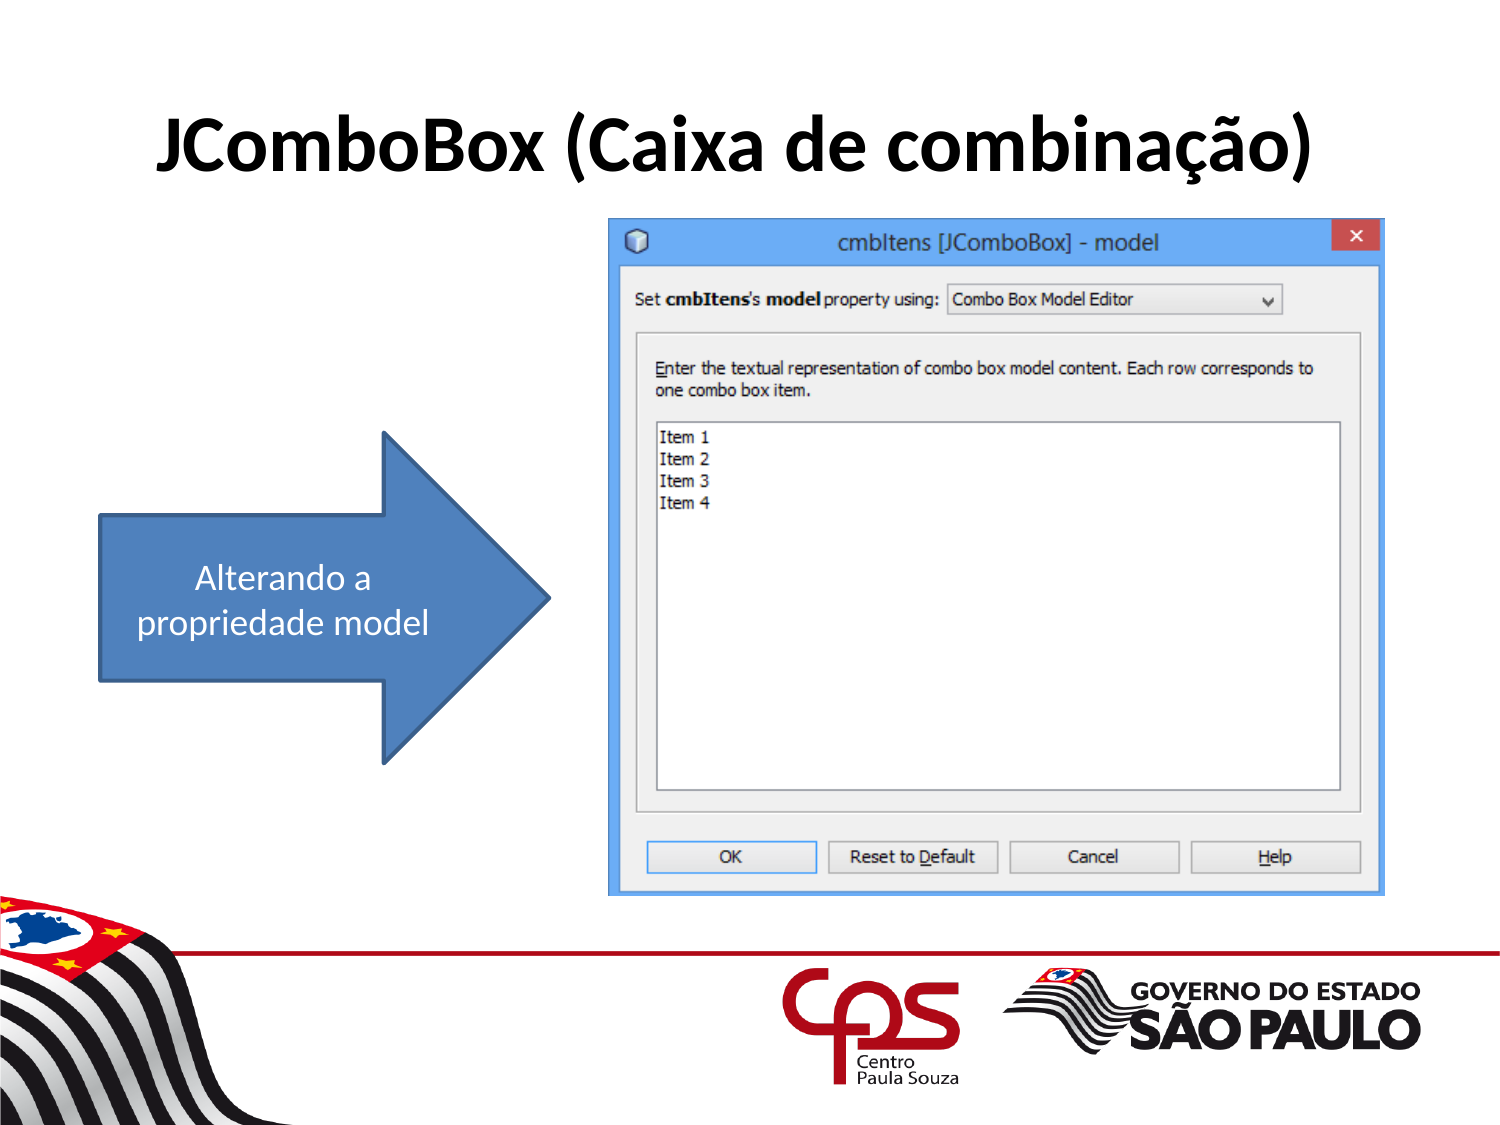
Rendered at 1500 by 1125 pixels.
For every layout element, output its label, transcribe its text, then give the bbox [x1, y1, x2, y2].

text_box Alterando a propriedade model [98, 430, 552, 766]
title JComboBox (Caixa de combinação) [75, 45, 1425, 233]
picture [0, 218, 1500, 1125]
